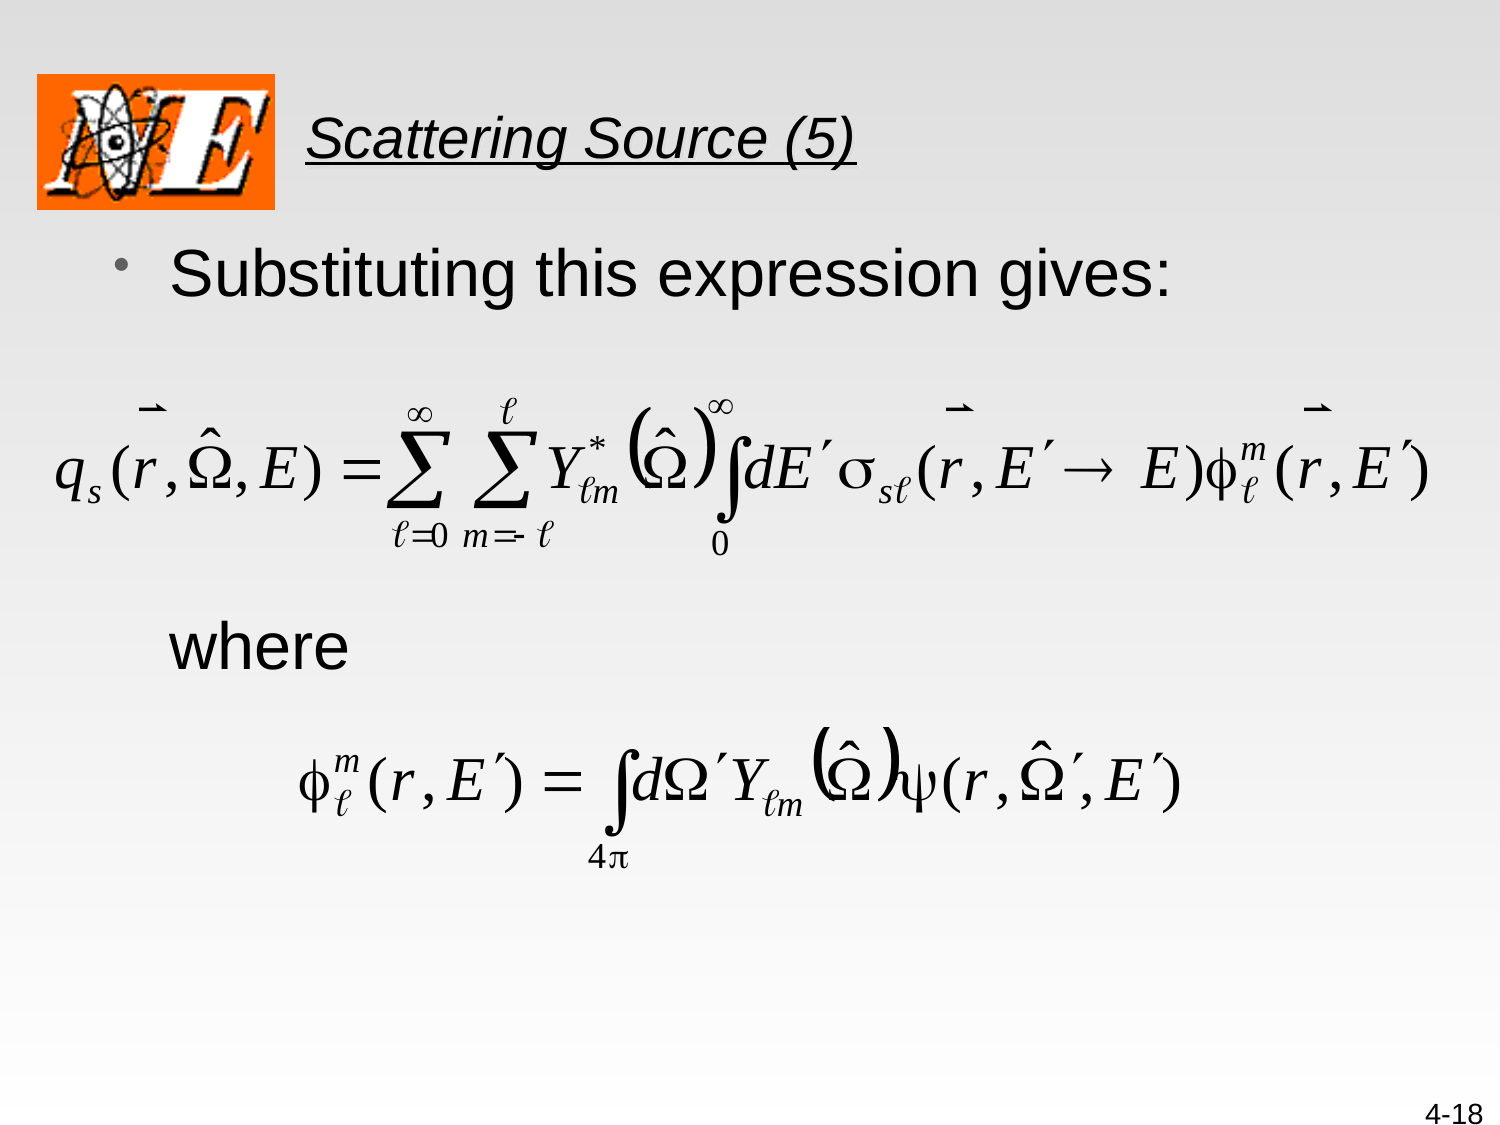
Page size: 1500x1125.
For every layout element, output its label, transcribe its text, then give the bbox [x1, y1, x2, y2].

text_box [290, 727, 1196, 885]
title Scattering Source (5) [289, 41, 1466, 230]
slide_number 4-18 [1185, 1087, 1499, 1125]
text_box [45, 373, 1442, 572]
picture [37, 74, 275, 210]
list Substituting this expression gives: where [97, 580, 1374, 731]
list Substituting this expression gives: where [97, 222, 1374, 372]
